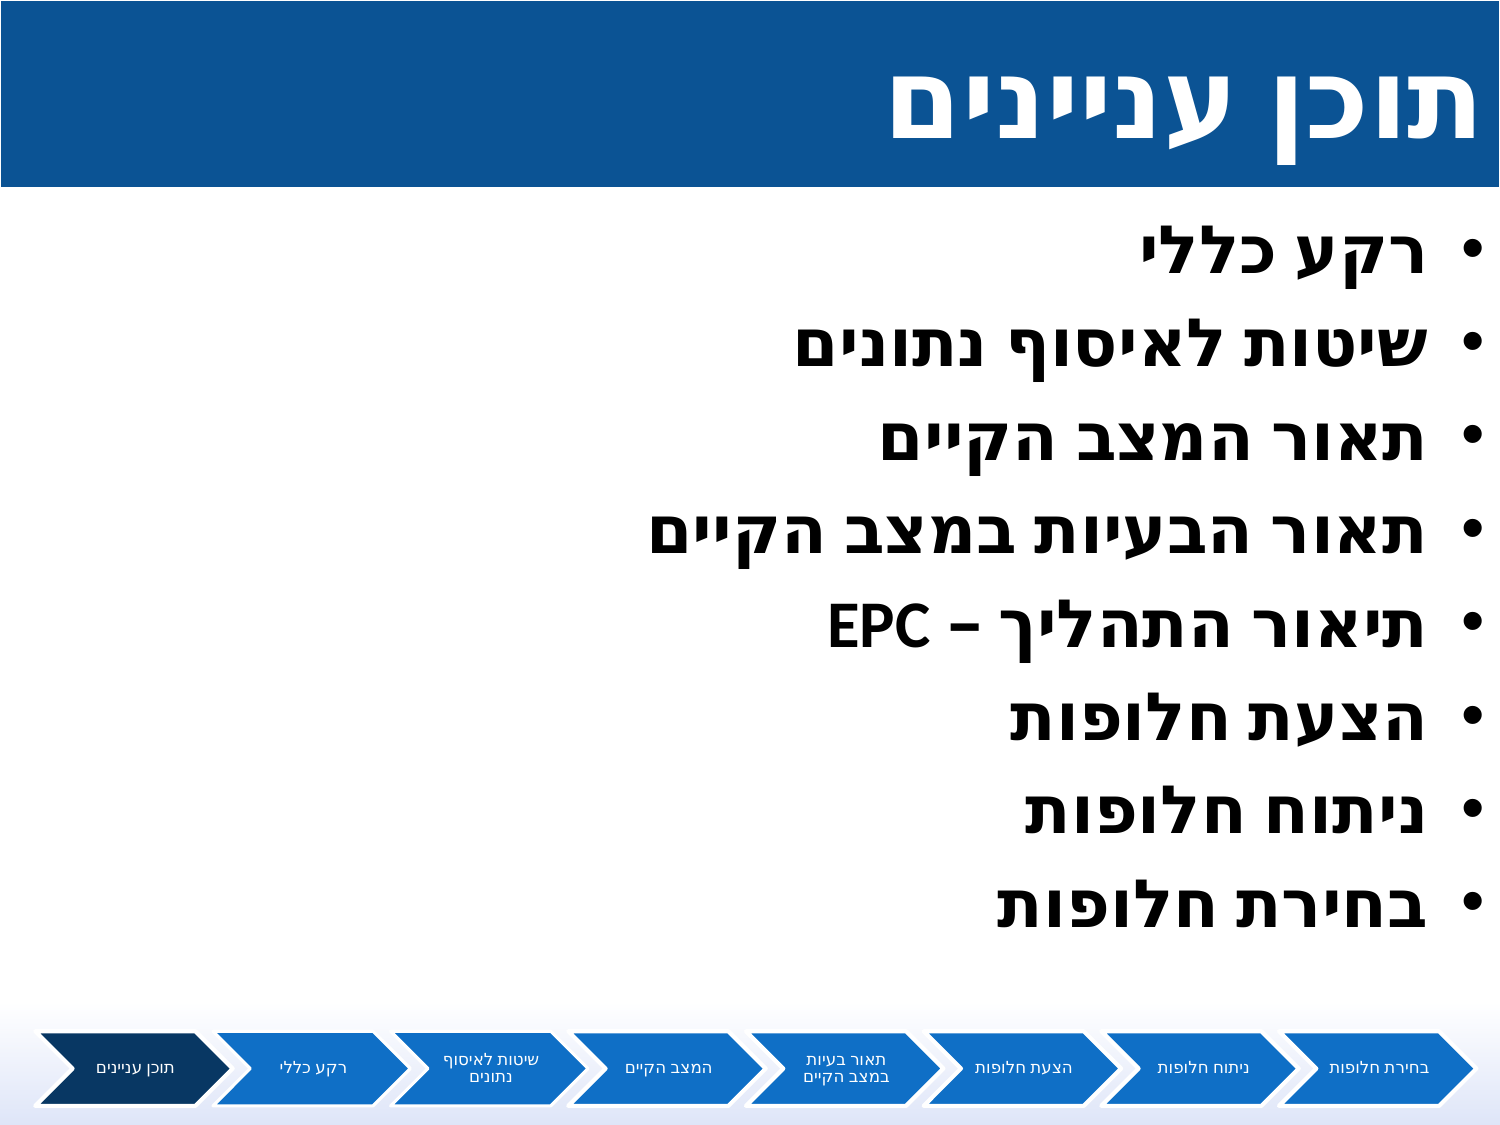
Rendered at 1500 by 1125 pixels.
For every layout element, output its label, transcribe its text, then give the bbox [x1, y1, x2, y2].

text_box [34, 1031, 1477, 1107]
list רקע כללי שיטות לאיסוף נתונים תאור המצב הקיים תאור הבעיות במצב הקיים תיאור התהליך – EPC הצעת חלופות ניתוח חלופות בחירת חלופות [0, 199, 1500, 1043]
title תוכן עניינים [0, 0, 1500, 188]
